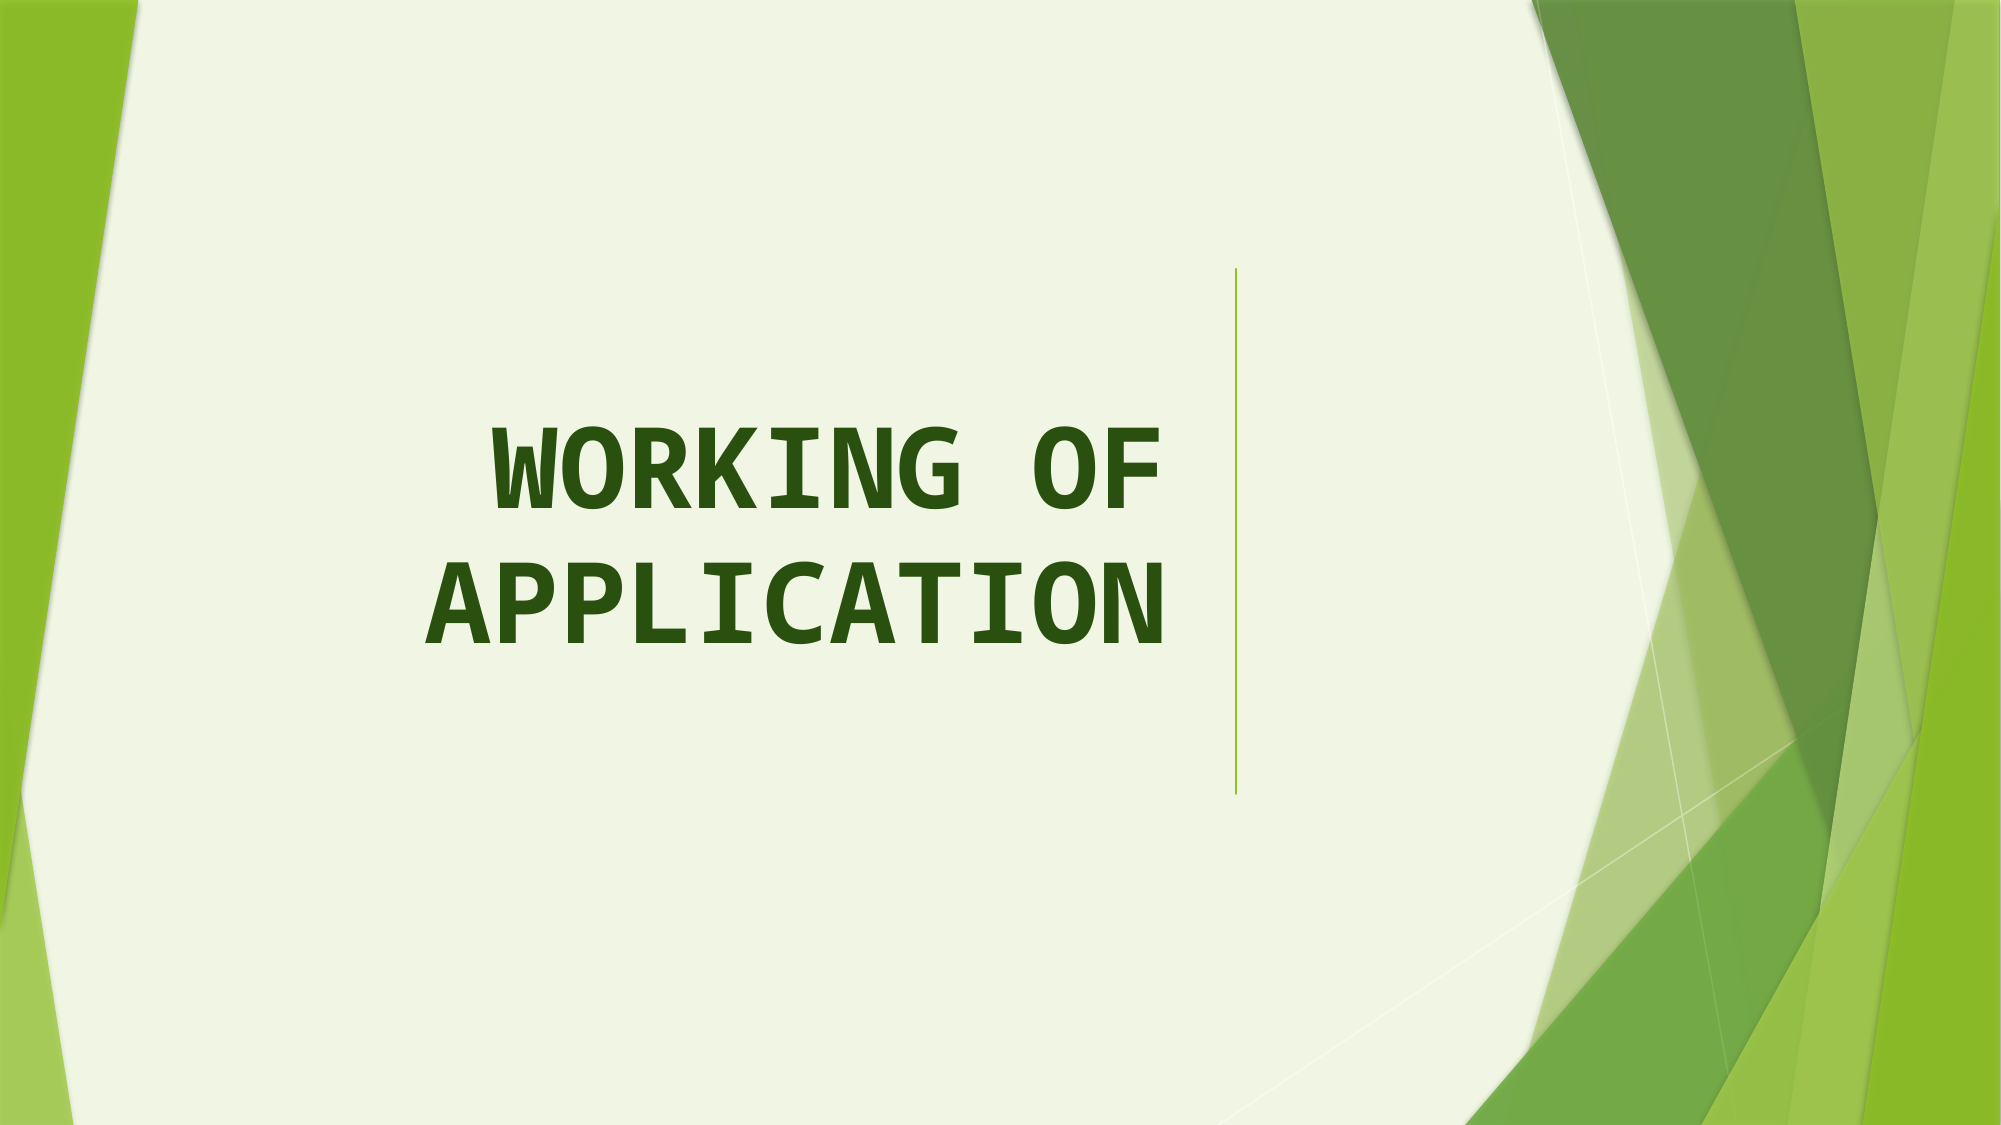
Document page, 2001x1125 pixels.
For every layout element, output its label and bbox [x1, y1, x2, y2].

text_box [0, 0, 2000, 1125]
